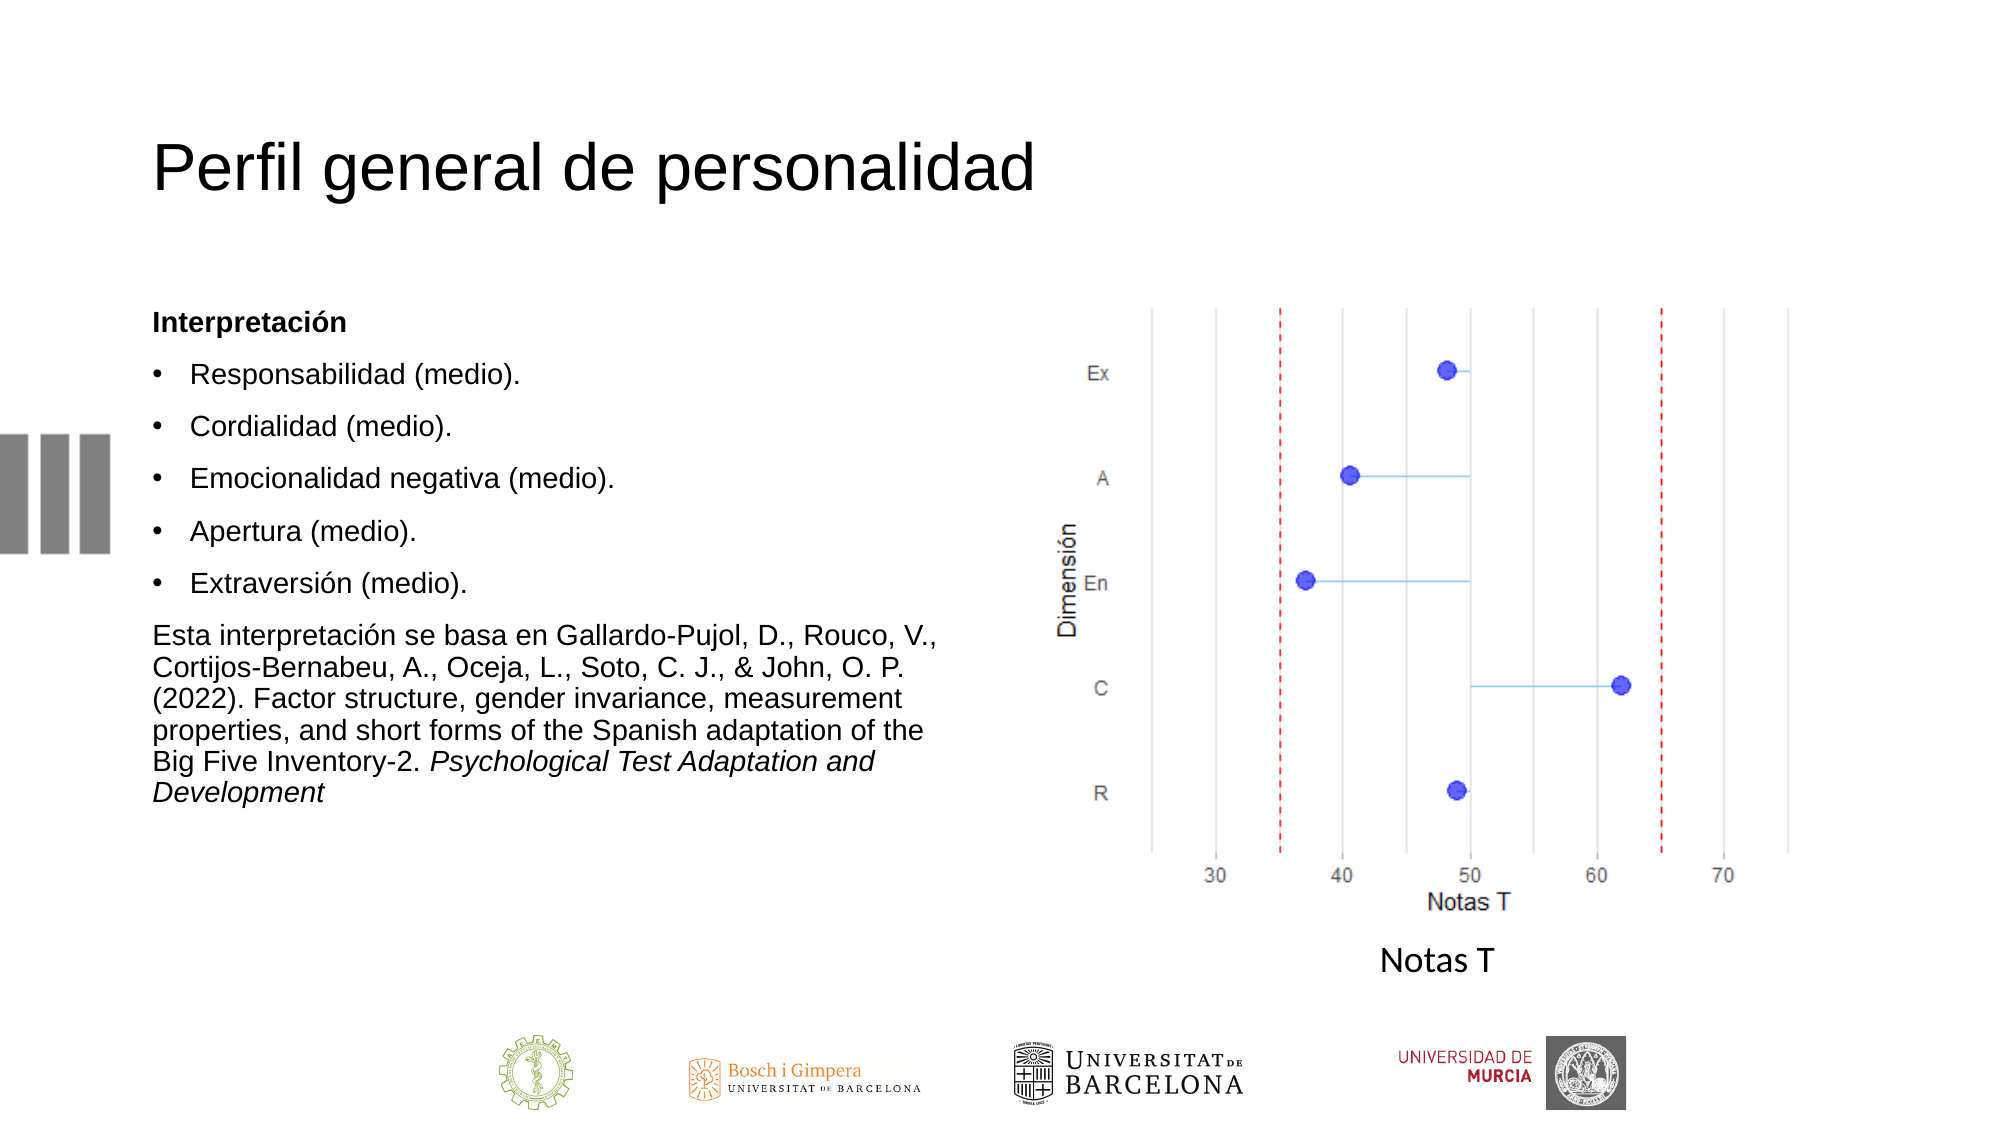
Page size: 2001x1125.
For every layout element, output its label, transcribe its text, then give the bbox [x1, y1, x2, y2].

picture [499, 1035, 573, 1110]
picture [0, 420, 123, 563]
text_box Notas T [1012, 927, 1863, 1011]
picture [1043, 297, 1832, 928]
list Interpretación Responsabilidad (medio). Cordialidad (medio). Emocionalidad negativa (medio). Apertura (medio). Extraversión (medio). Esta interpretación se basa en Gallardo-Pujol, D., Rouco, V., Cortijos-Bernabeu, A., Oceja, L., Soto, C. J., & John, O. P. (2022). Factor structure, gender invariance, measurement properties, and short forms of the Spanish adaptation of the Big Five Inventory-2. Psychological Test Adaptation and Development [137, 299, 988, 1014]
title Perfil general de personalidad [137, 59, 1863, 278]
picture [684, 1031, 926, 1125]
picture [1014, 1042, 1243, 1105]
picture [1331, 1036, 1627, 1110]
